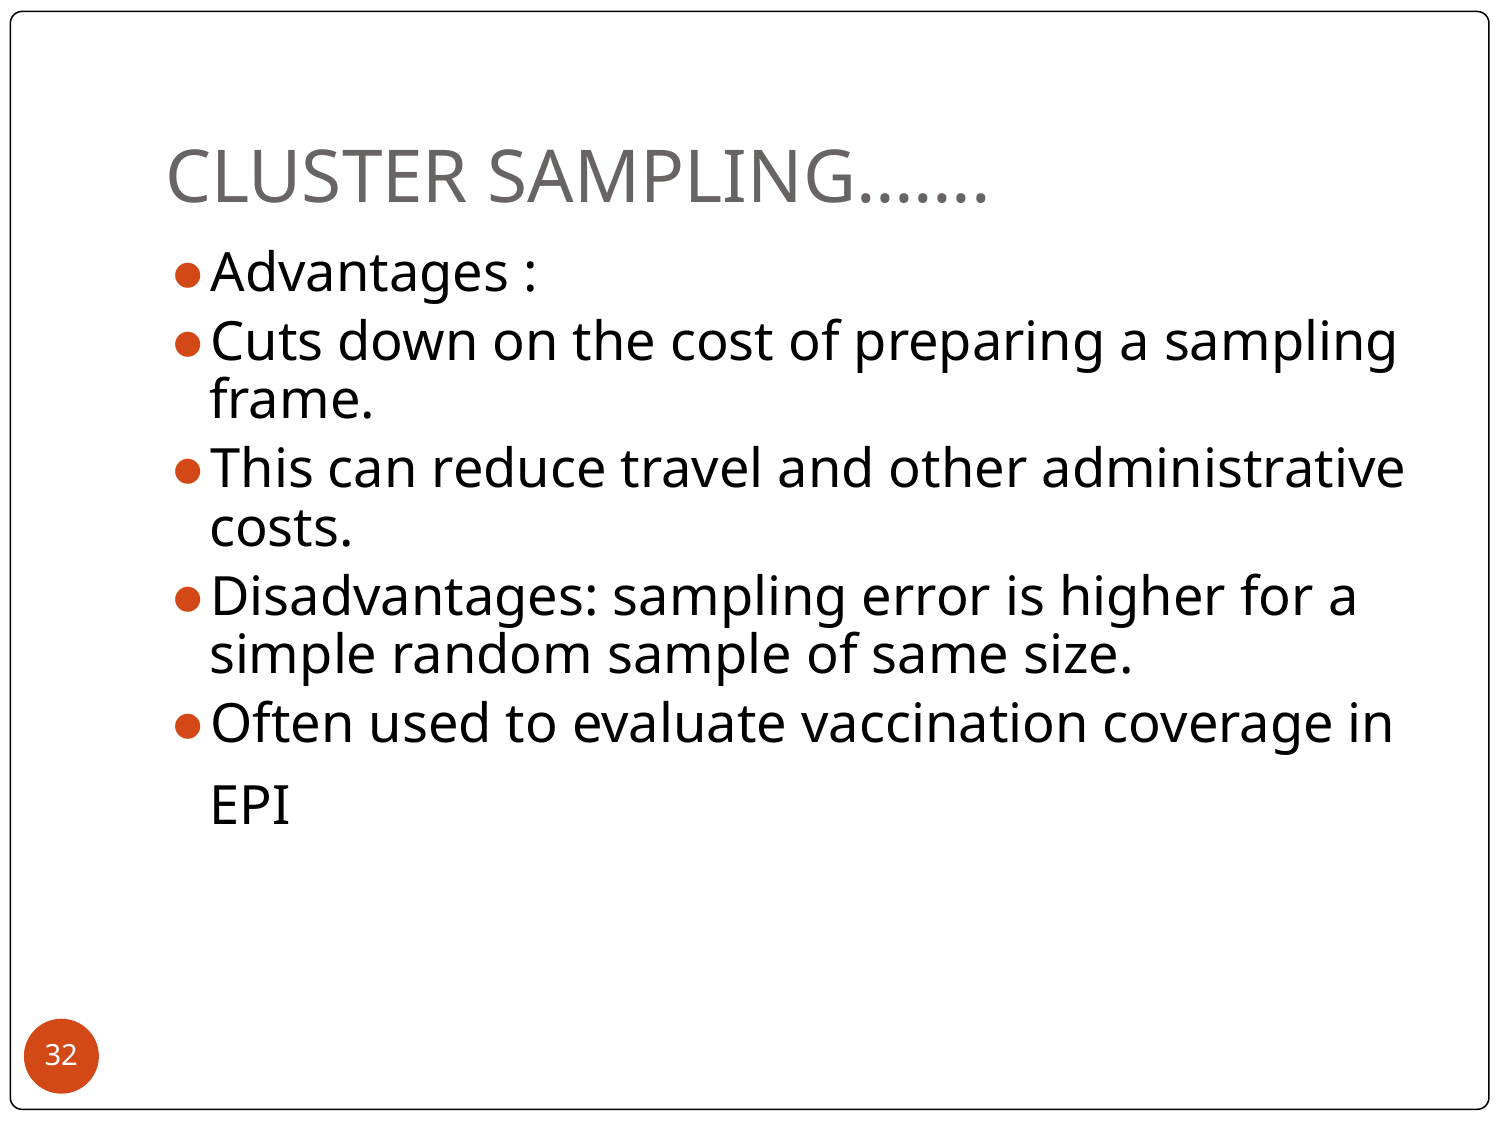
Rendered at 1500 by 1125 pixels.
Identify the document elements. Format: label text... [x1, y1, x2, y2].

text_box CLUSTER SAMPLING……. [149, 45, 1425, 233]
text_box Advantages : Cuts down on the cost of preparing a sampling frame. This can reduce travel and other administrative costs. Disadvantages: sampling error is higher for a simple random sample of same size. Often used to evaluate vaccination coverage in EPI [149, 237, 1425, 988]
text_box ‹#› [23, 1018, 99, 1094]
